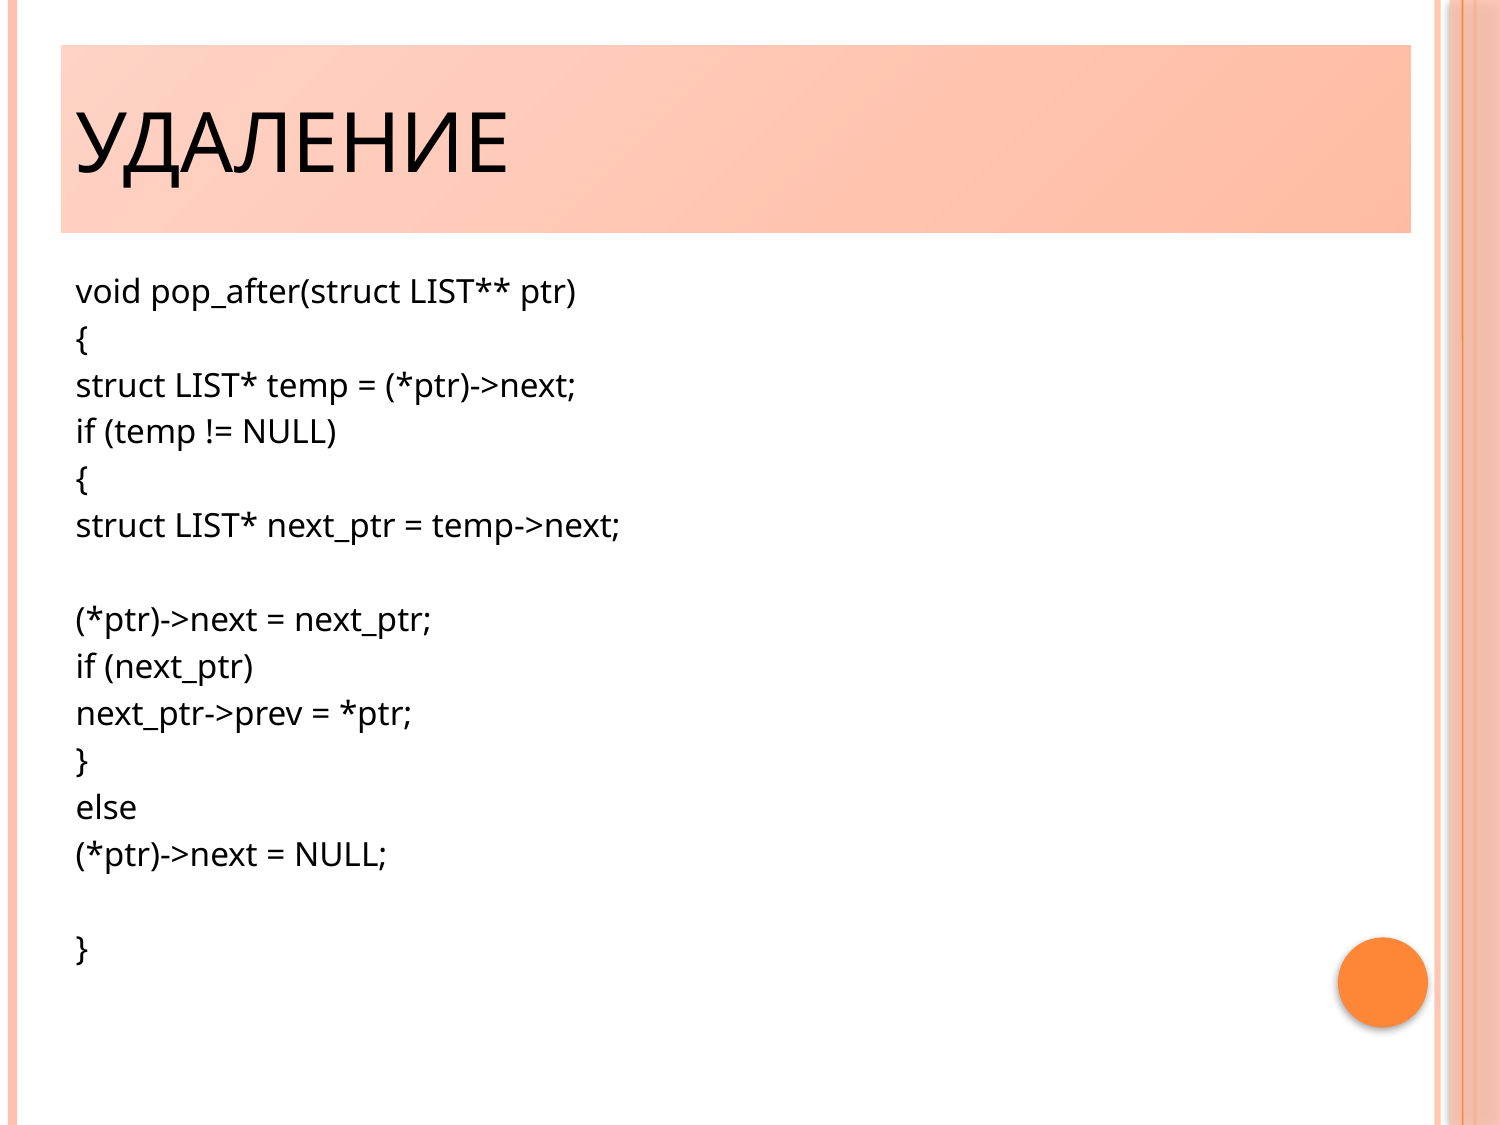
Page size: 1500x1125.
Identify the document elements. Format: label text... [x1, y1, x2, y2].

text_box Удаление [60, 45, 1411, 233]
text_box void pop_after(struct LIST** ptr) { struct LIST* temp = (*ptr)->next; if (temp != NULL) { struct LIST* next_ptr = temp->next; (*ptr)->next = next_ptr; if (next_ptr) next_ptr->prev = *ptr; } else (*ptr)->next = NULL; } [60, 262, 1411, 1062]
